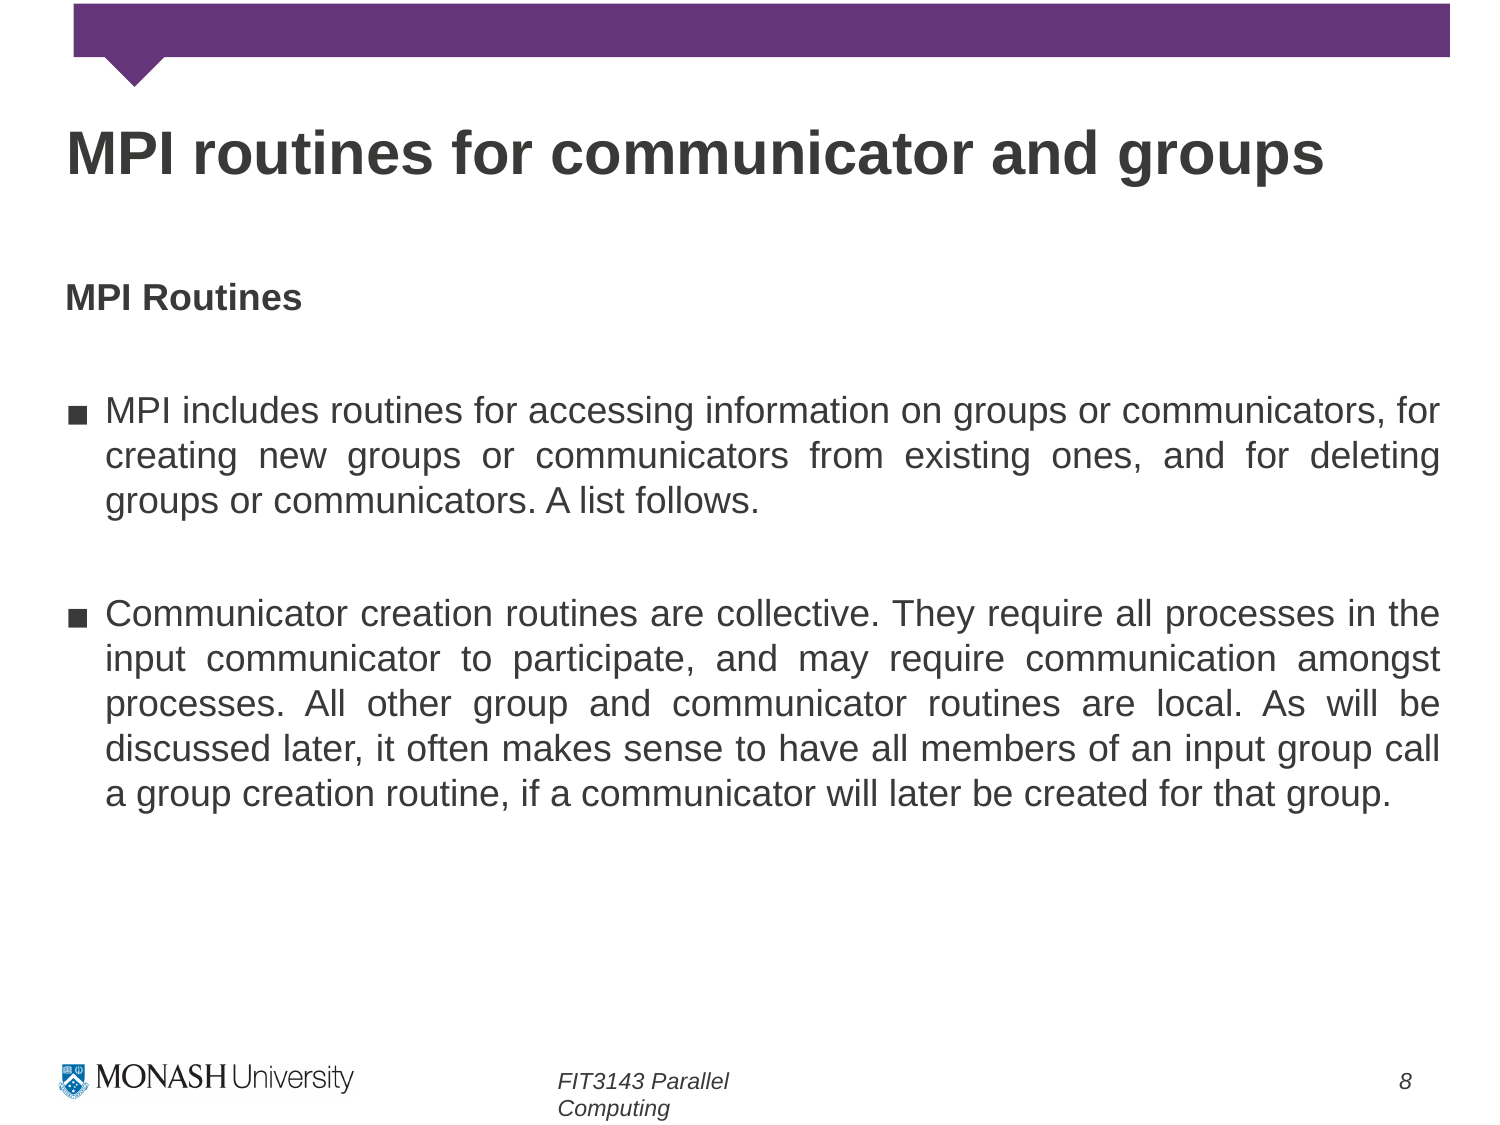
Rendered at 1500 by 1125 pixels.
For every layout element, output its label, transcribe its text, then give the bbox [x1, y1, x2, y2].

list MPI Routines MPI includes routines for accessing information on groups or communicators, for creating new groups or communicators from existing ones, and for deleting groups or communicators. A list follows. Communicator creation routines are collective. They require all processes in the input communicator to participate, and may require communication amongst processes. All other group and communicator routines are local. As will be discussed later, it often makes sense to have all members of an input group call a group creation routine, if a communicator will later be created for that group. [64, 272, 1442, 1041]
picture [58, 1064, 354, 1099]
title MPI routines for communicator and groups [65, 113, 1378, 214]
